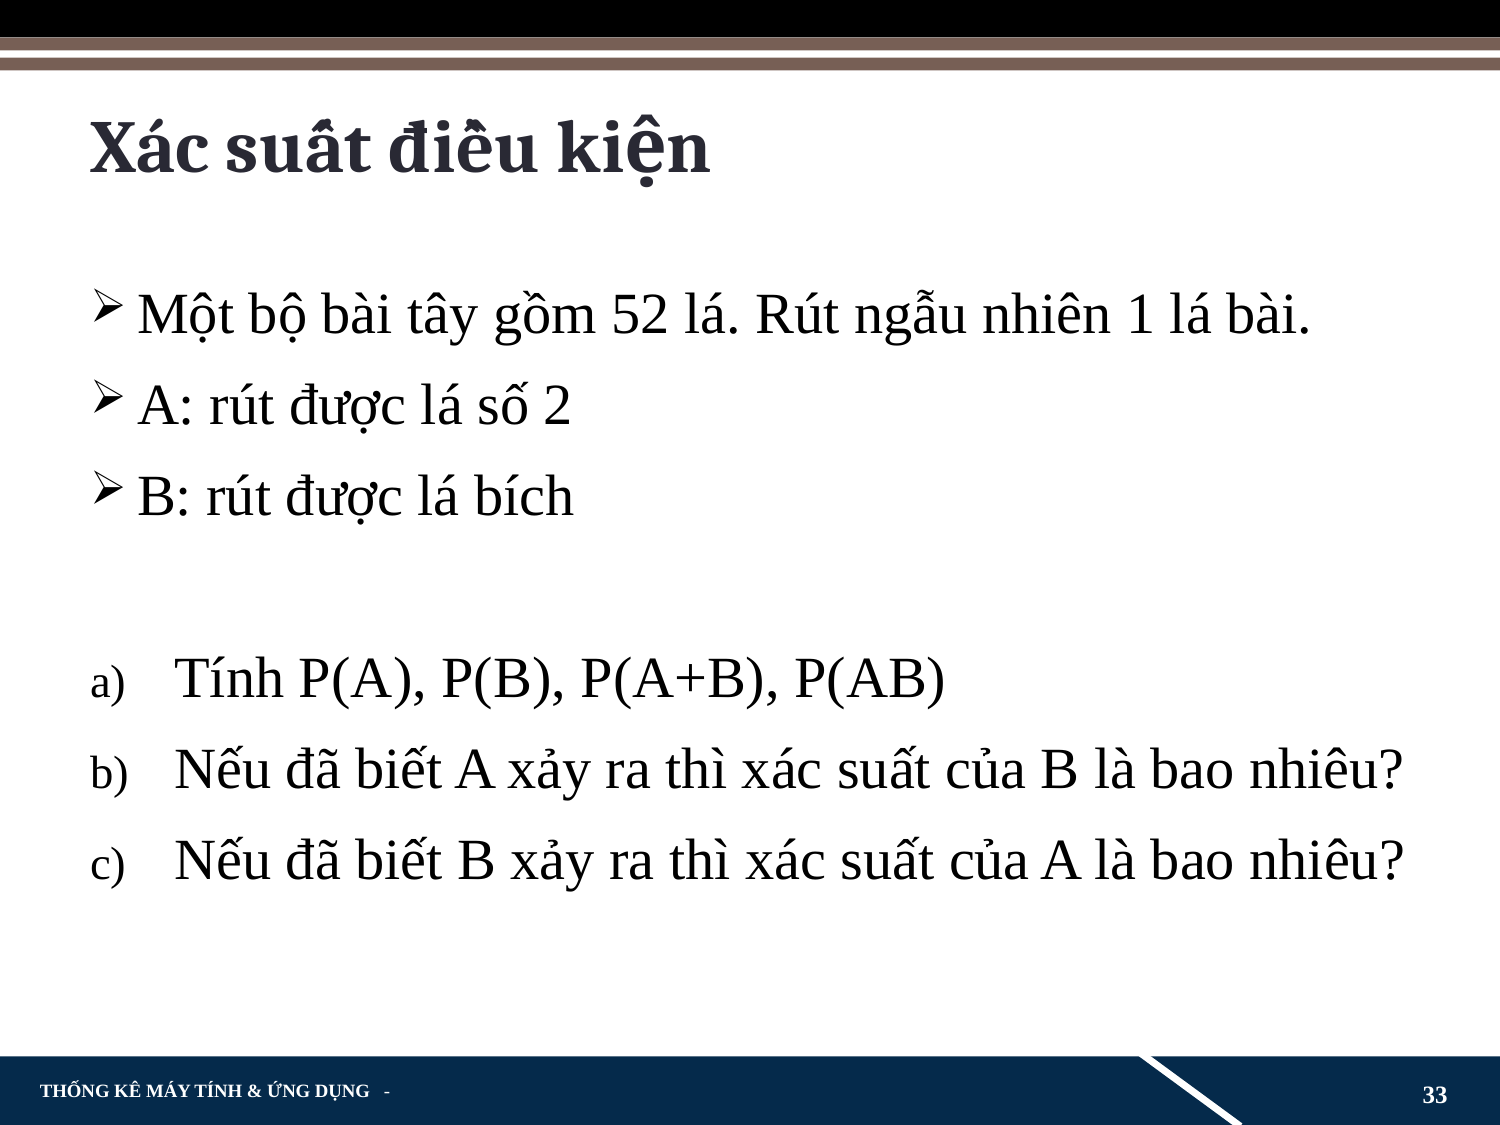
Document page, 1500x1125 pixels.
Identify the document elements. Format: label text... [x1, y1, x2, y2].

slide_number 33 [1347, 1074, 1463, 1113]
title Xác suất điều kiện [75, 99, 1433, 253]
list Một bộ bài tây gồm 52 lá. Rút ngẫu nhiên 1 lá bài. A: rút được lá số 2 B: rút được lá bích Tính P(A), P(B), P(A+B), P(AB) Nếu đã biết A xảy ra thì xác suất của B là bao nhiêu? Nếu đã biết B xảy ra thì xác suất của A là bao nhiêu? [75, 276, 1433, 1041]
